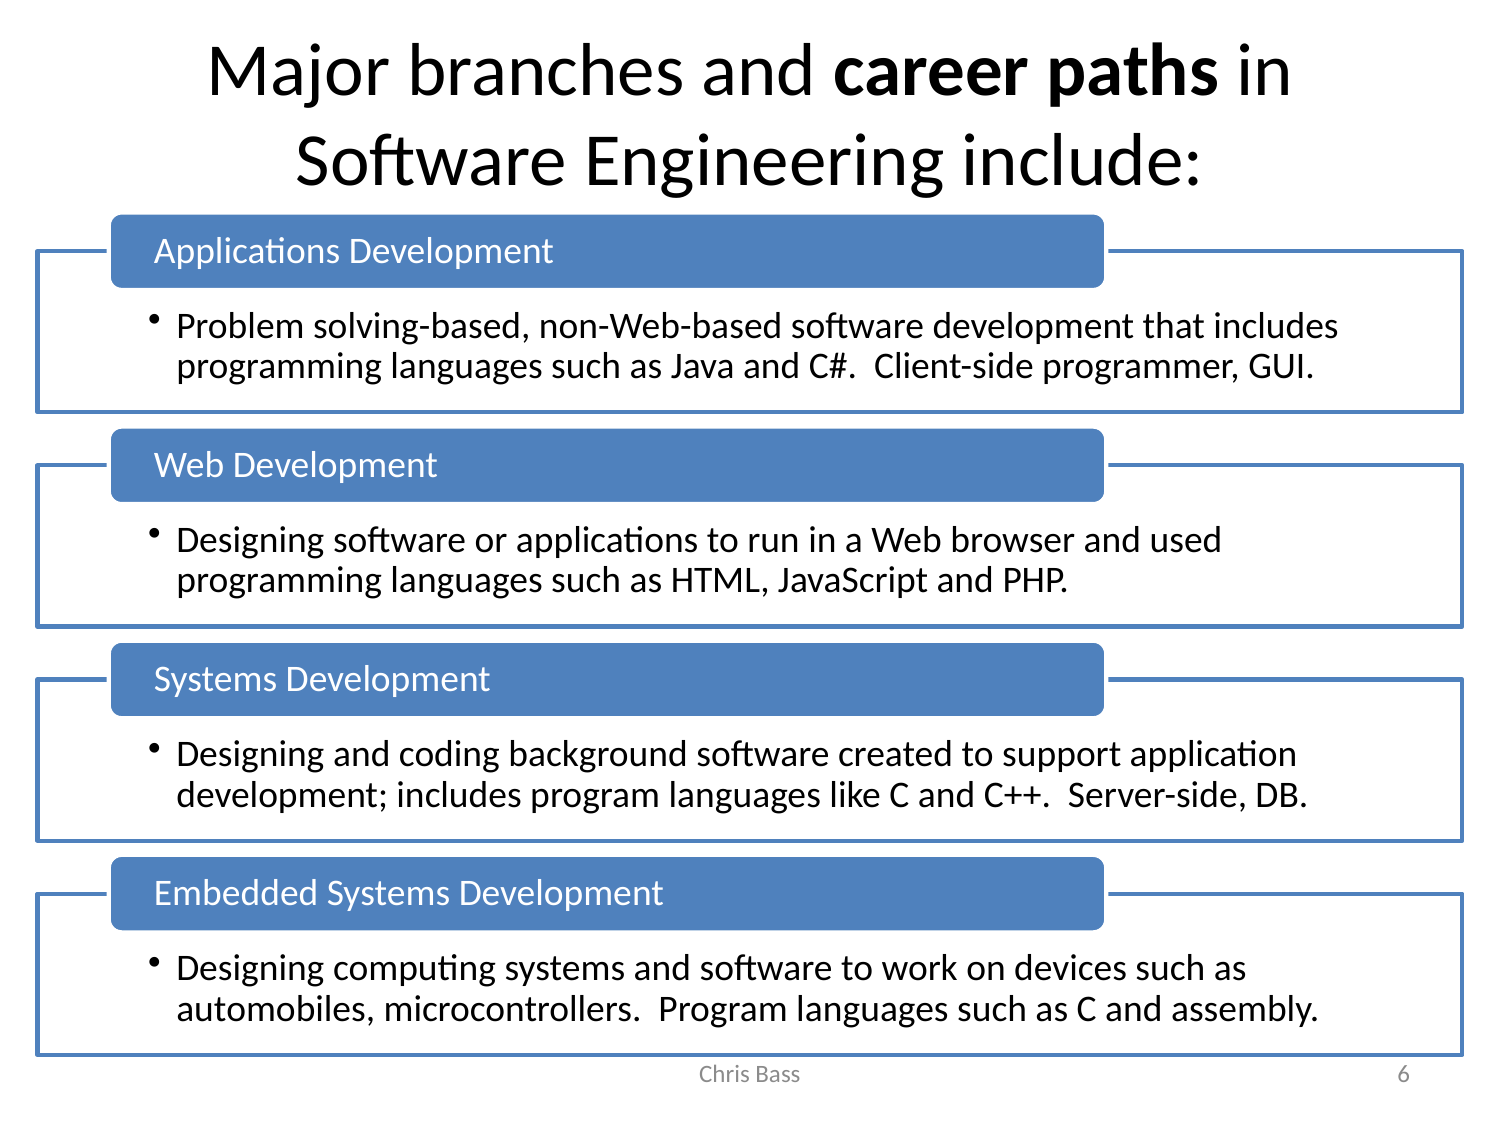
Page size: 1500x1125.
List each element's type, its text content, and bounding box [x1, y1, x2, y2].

title Major branches and career paths in Software Engineering include: [75, 45, 1425, 175]
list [37, 212, 1463, 1056]
footer Chris Bass [512, 1064, 988, 1103]
slide_number 6 [1074, 1064, 1425, 1103]
